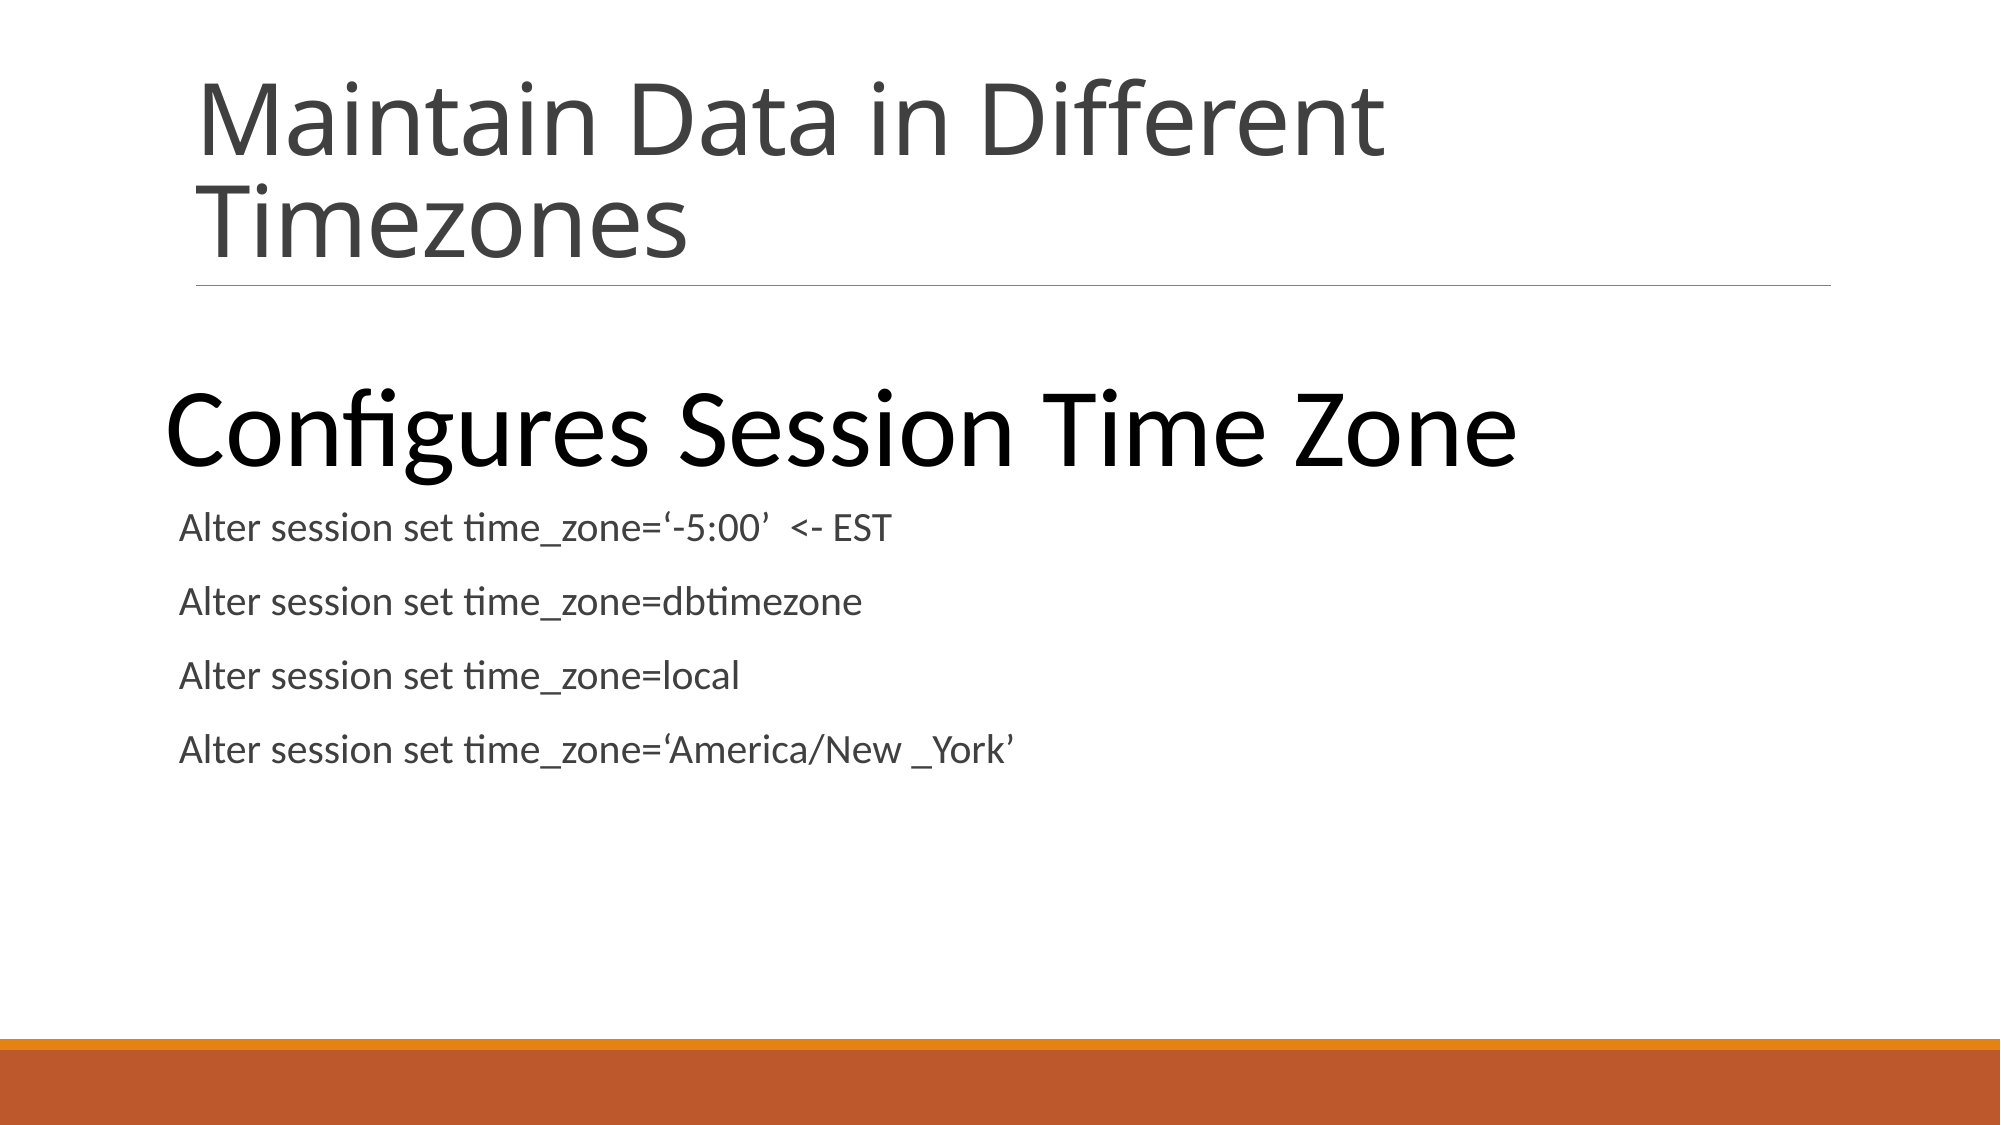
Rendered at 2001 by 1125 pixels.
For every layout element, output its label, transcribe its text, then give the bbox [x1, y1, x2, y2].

text_box Configures Session Time Zone [150, 346, 1536, 497]
title Maintain Data in Different Timezones [180, 47, 1830, 285]
list Alter session set time_zone=‘-5:00’ <- EST Alter session set time_zone=dbtimezone Alter session set time_zone=local Alter session set time_zone=‘America/New _York’ [178, 497, 1829, 963]
